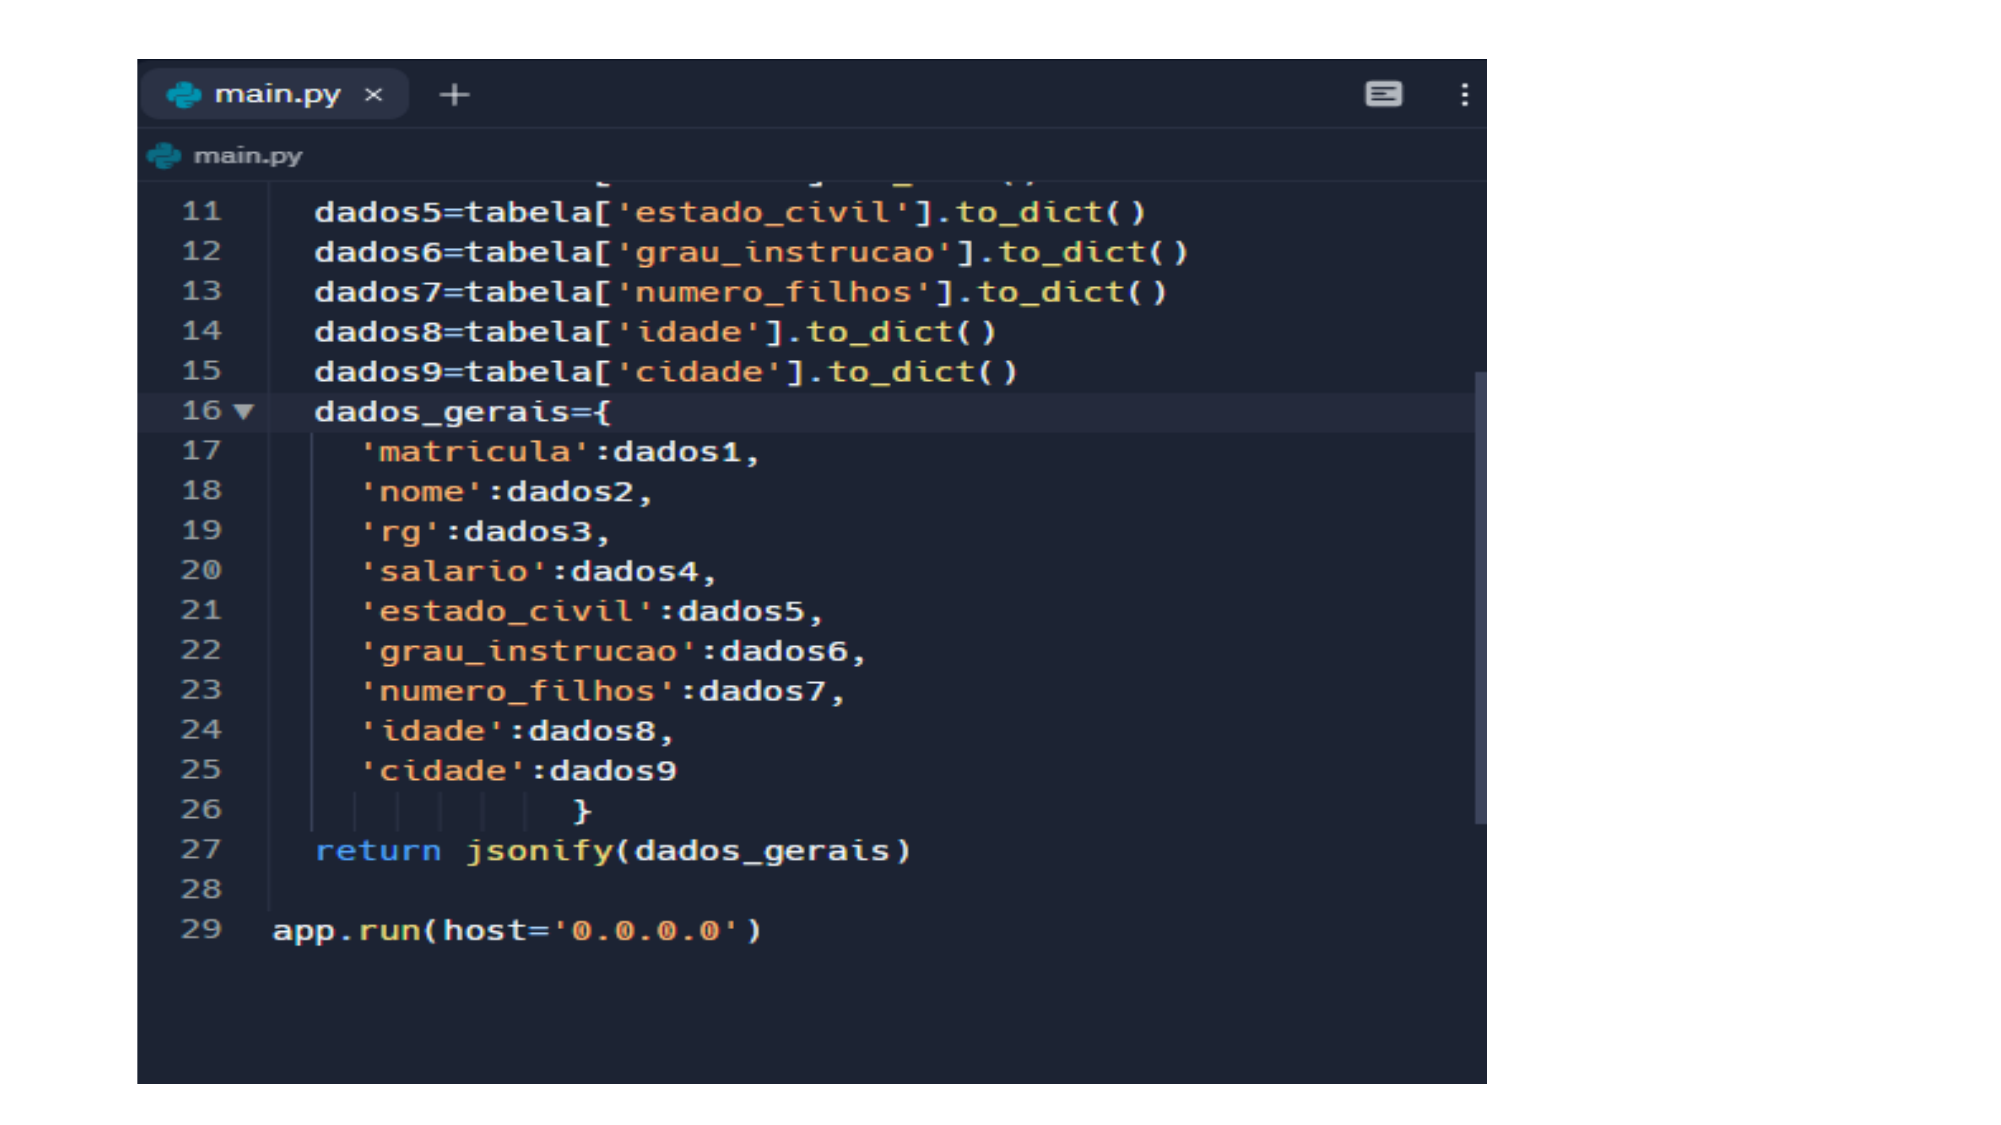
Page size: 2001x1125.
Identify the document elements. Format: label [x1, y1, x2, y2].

picture [137, 59, 1487, 1084]
